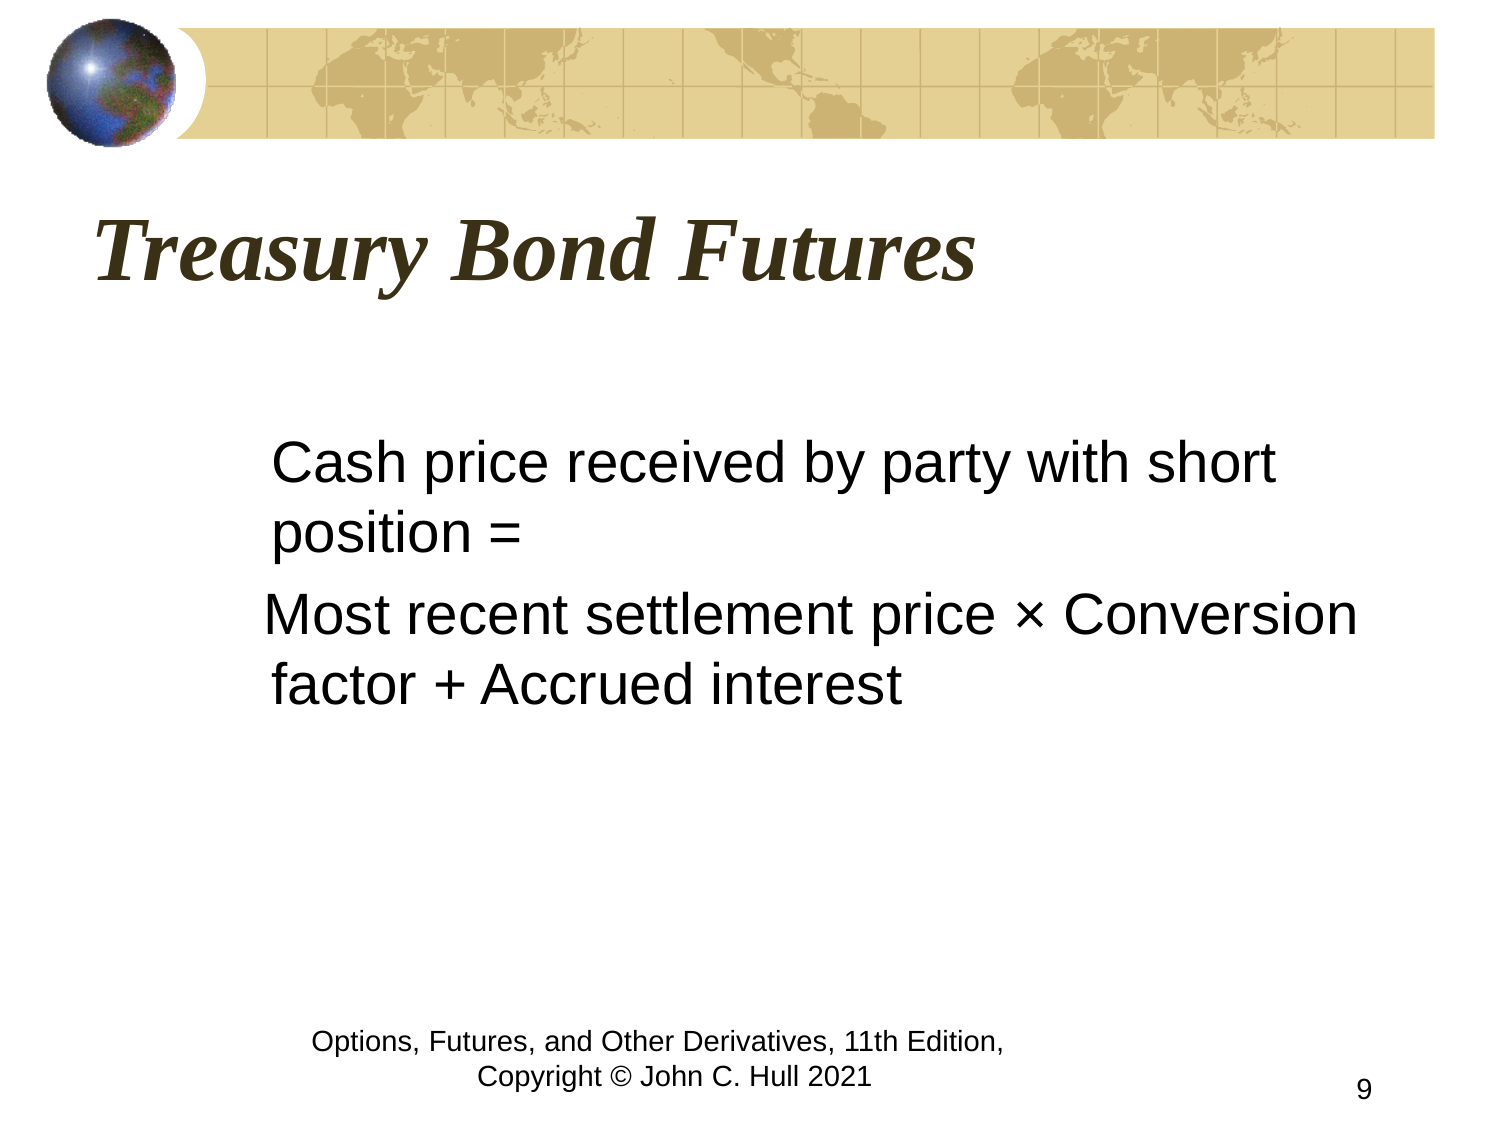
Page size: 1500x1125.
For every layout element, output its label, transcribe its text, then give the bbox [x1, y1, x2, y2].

list Cash price received by party with short position = Most recent settlement price × Conversion factor + Accrued interest [200, 335, 1419, 932]
picture [42, 14, 190, 151]
title Treasury Bond Futures [75, 162, 1381, 325]
slide_number 9 [1074, 1037, 1388, 1113]
footer Options, Futures, and Other Derivatives, 11th Edition, Copyright © John C. Hull 2021 [262, 1024, 1088, 1101]
